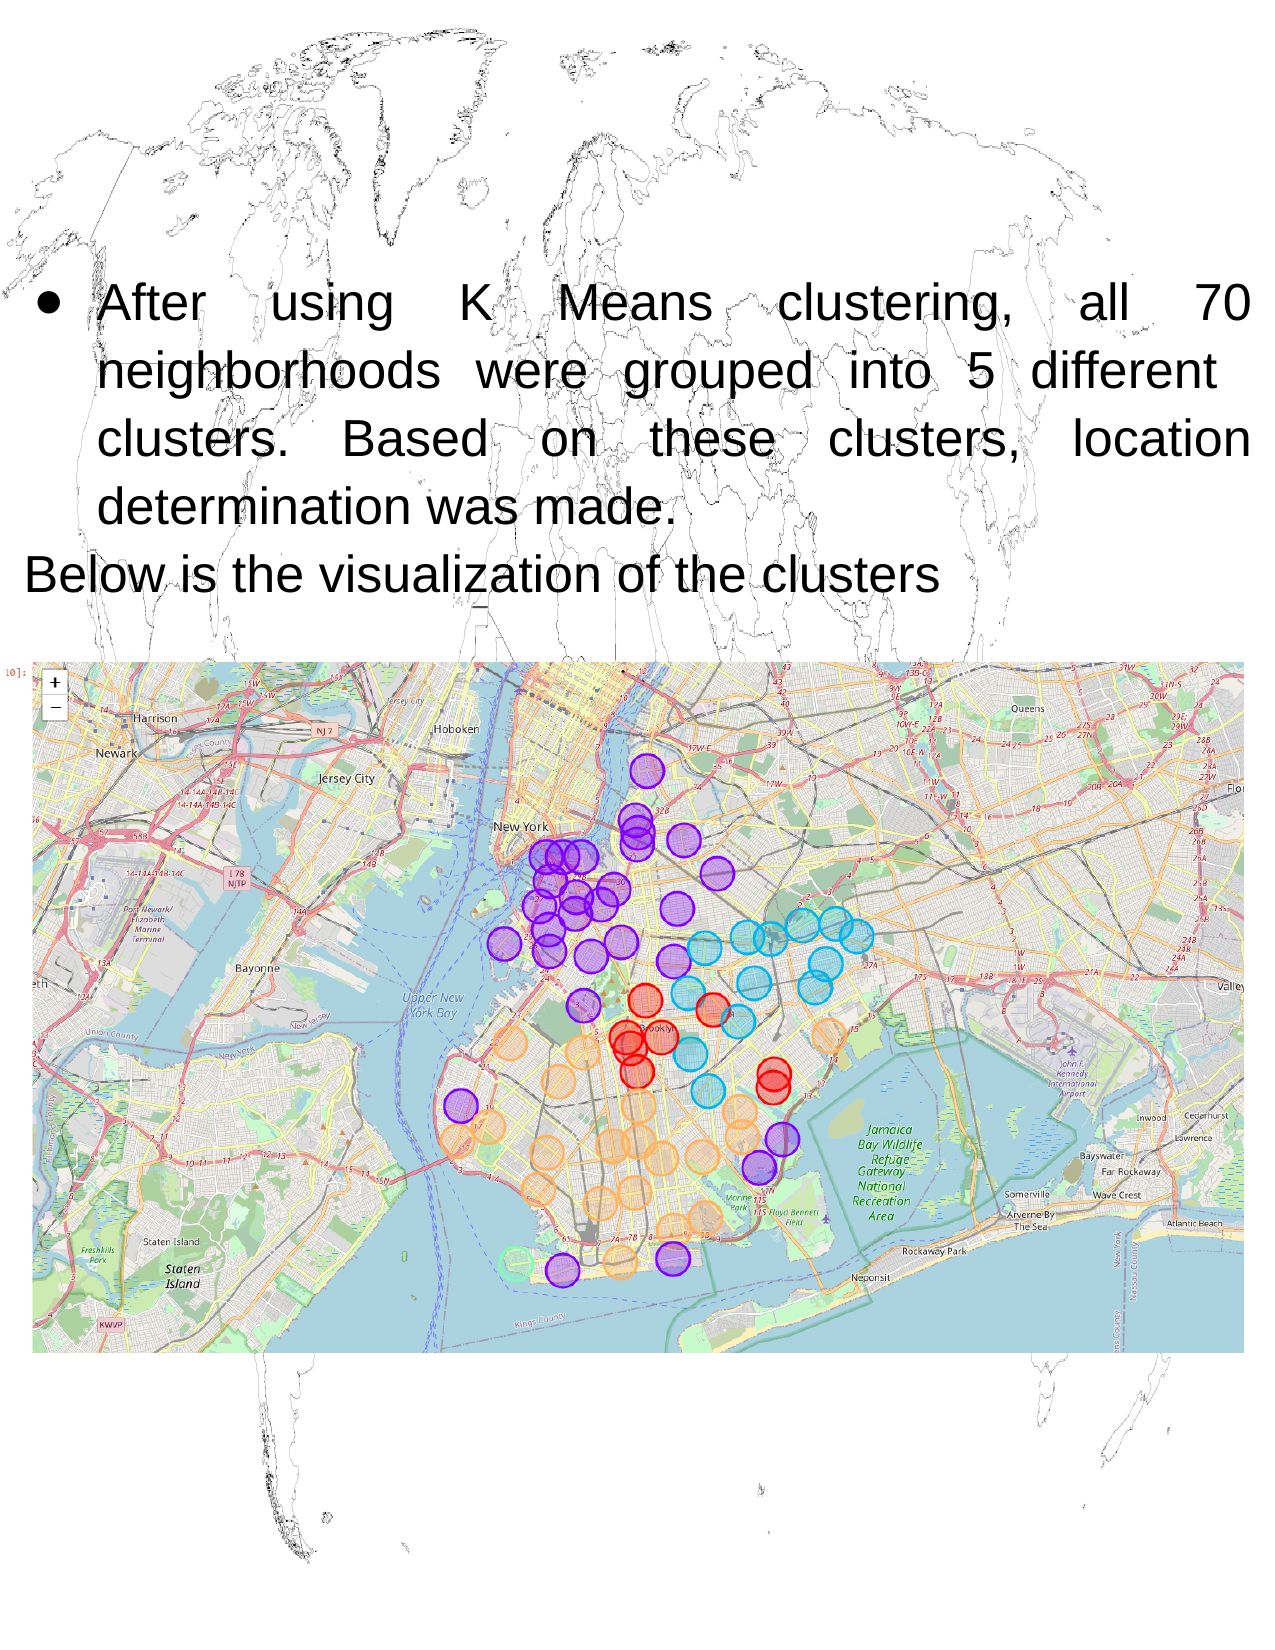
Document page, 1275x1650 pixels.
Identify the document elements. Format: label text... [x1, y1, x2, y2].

picture [0, 0, 1275, 1650]
text_box After using K Means clustering, all 70 neighborhoods were grouped into 5 different clusters. Based on these clusters, location determination was made. Below is the visualization of the clusters [6, 247, 1269, 609]
